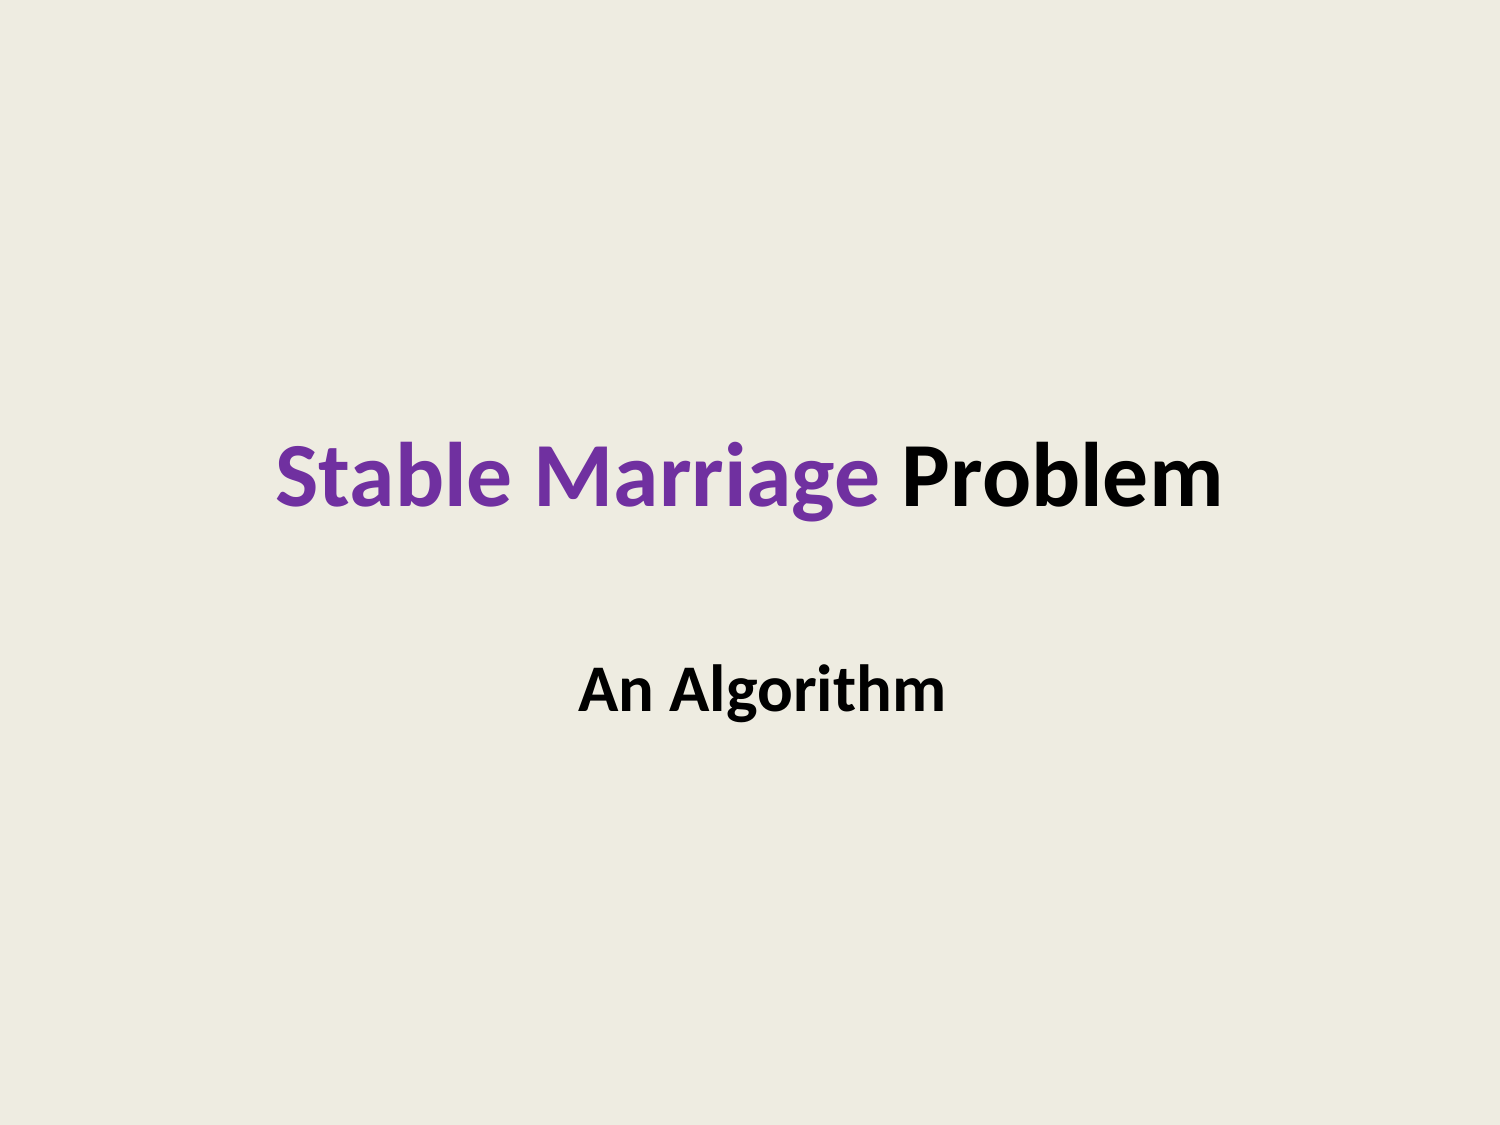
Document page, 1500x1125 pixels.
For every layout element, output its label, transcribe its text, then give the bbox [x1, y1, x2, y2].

title Stable Marriage Problem [112, 349, 1388, 591]
subtitle An Algorithm [225, 637, 1300, 925]
